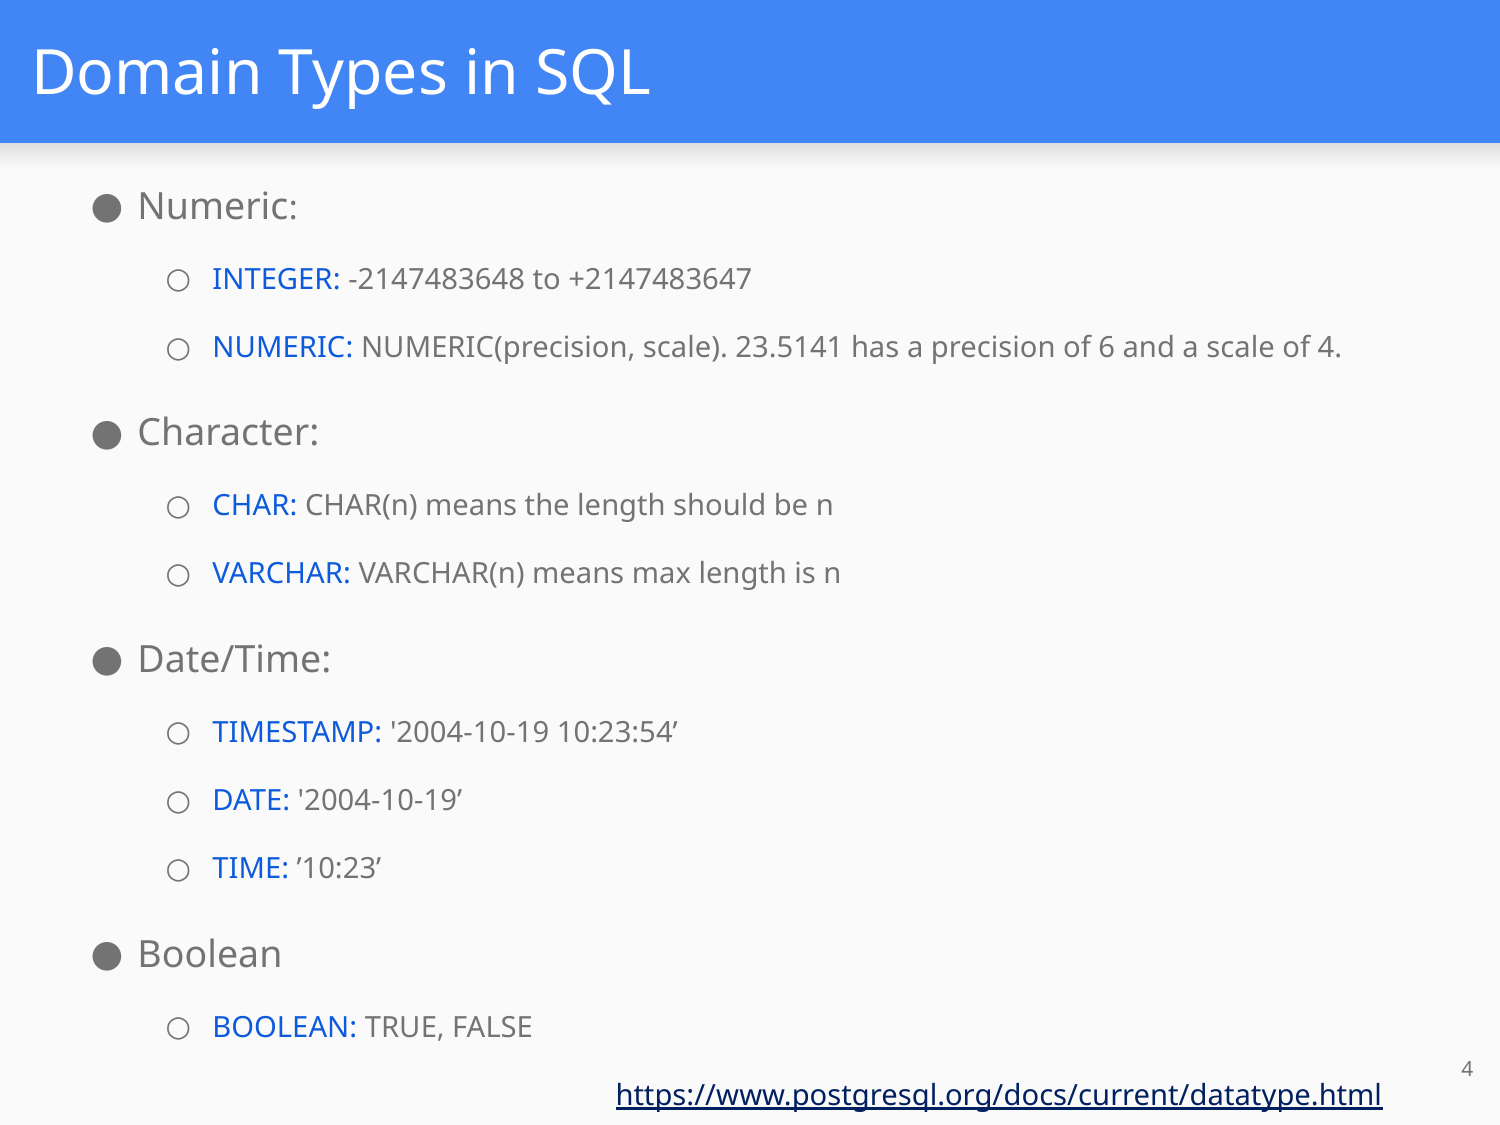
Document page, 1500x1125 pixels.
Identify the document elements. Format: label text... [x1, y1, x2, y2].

list Numeric: INTEGER: -2147483648 to +2147483647 NUMERIC: NUMERIC(precision, scale). 23.5141 has a precision of 6 and a scale of 4. Character: CHAR: CHAR(n) means the length should be n VARCHAR: VARCHAR(n) means max length is n Date/Time: TIMESTAMP: '2004-10-19 10:23:54’ DATE: '2004-10-19’ TIME: ’10:23’ Boolean BOOLEAN: TRUE, FALSE https://www.postgresql.org/docs/current/datatype.html [75, 166, 1425, 1082]
title Domain Types in SQL [16, 3, 1464, 136]
slide_number 4 [1398, 1027, 1489, 1114]
